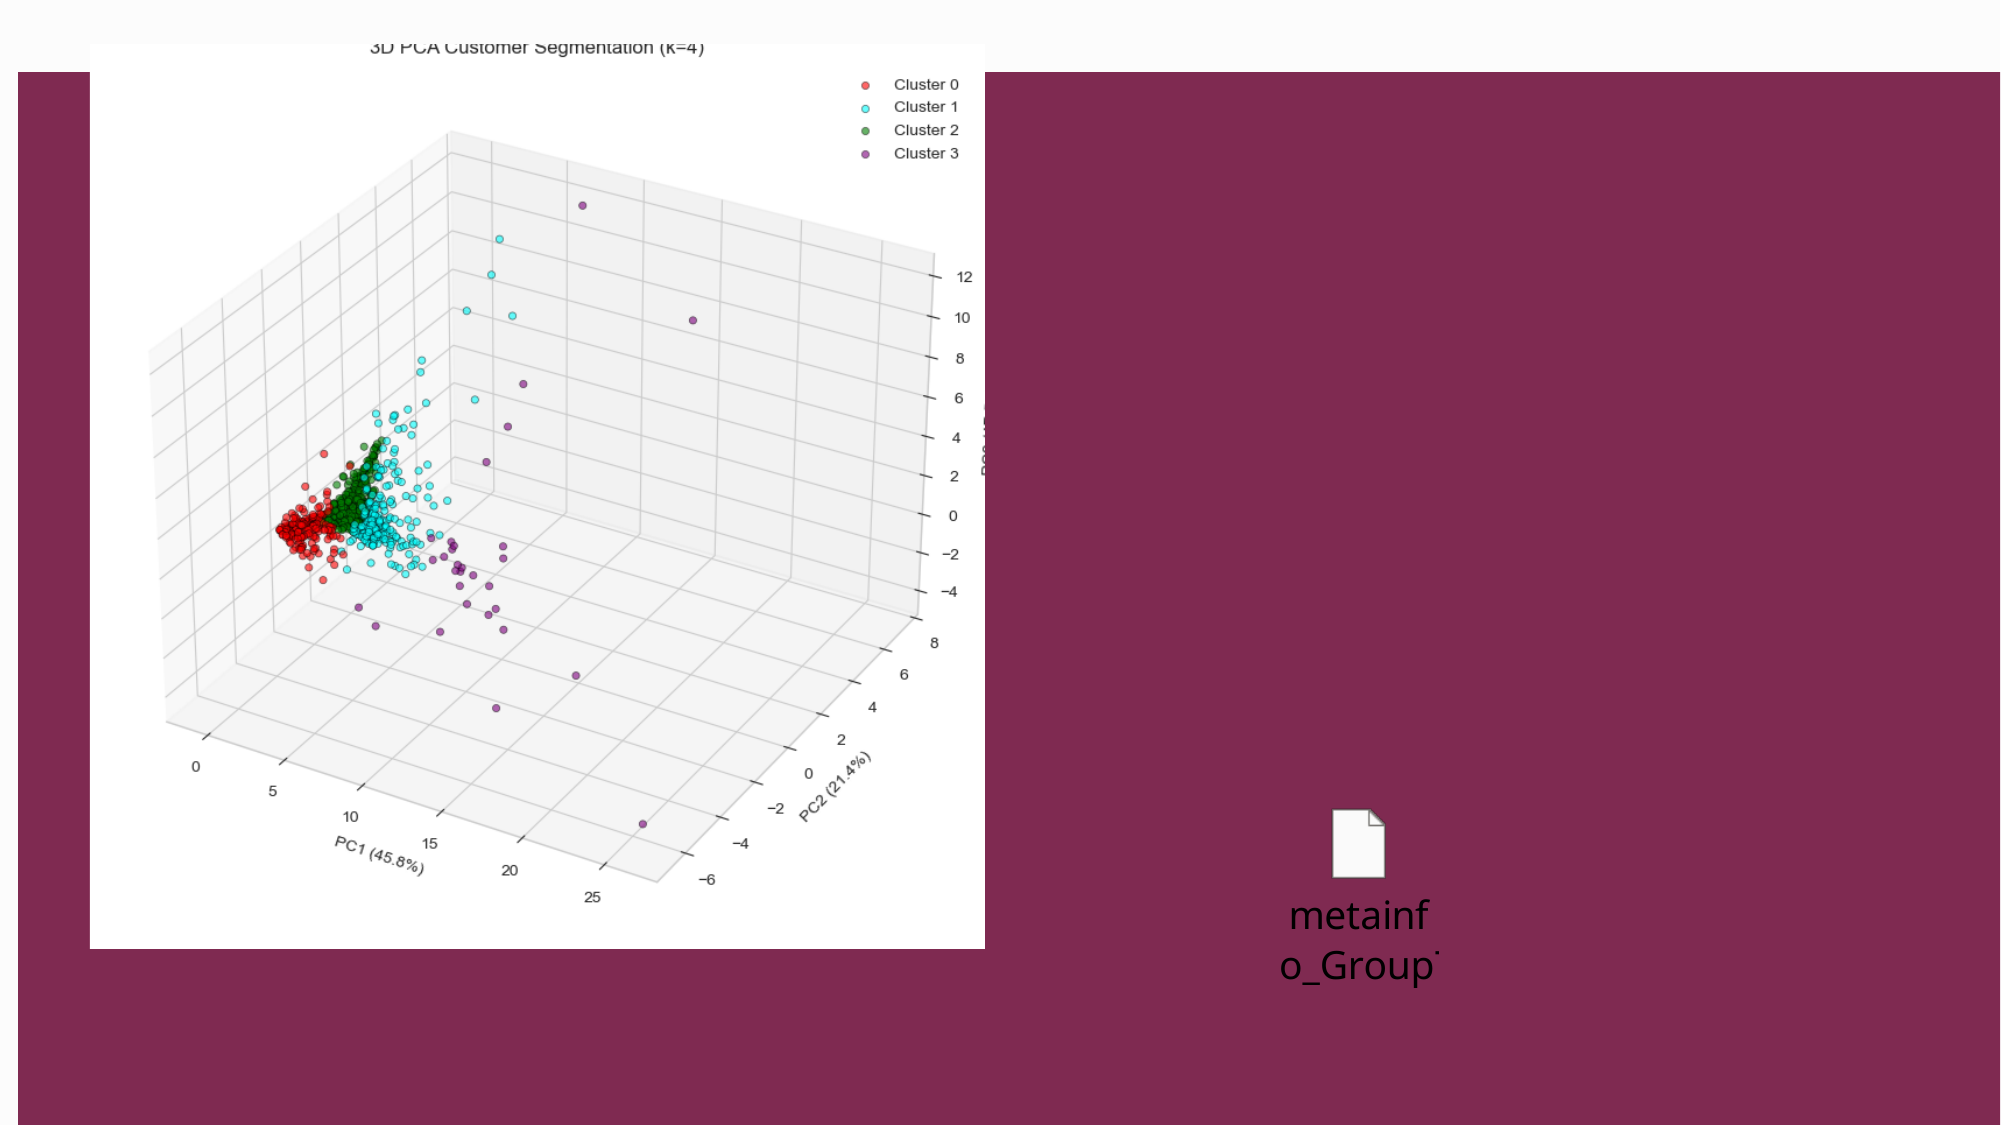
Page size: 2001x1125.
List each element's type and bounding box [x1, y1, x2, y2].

text_box [1278, 806, 1439, 989]
picture [0, 0, 2001, 1125]
